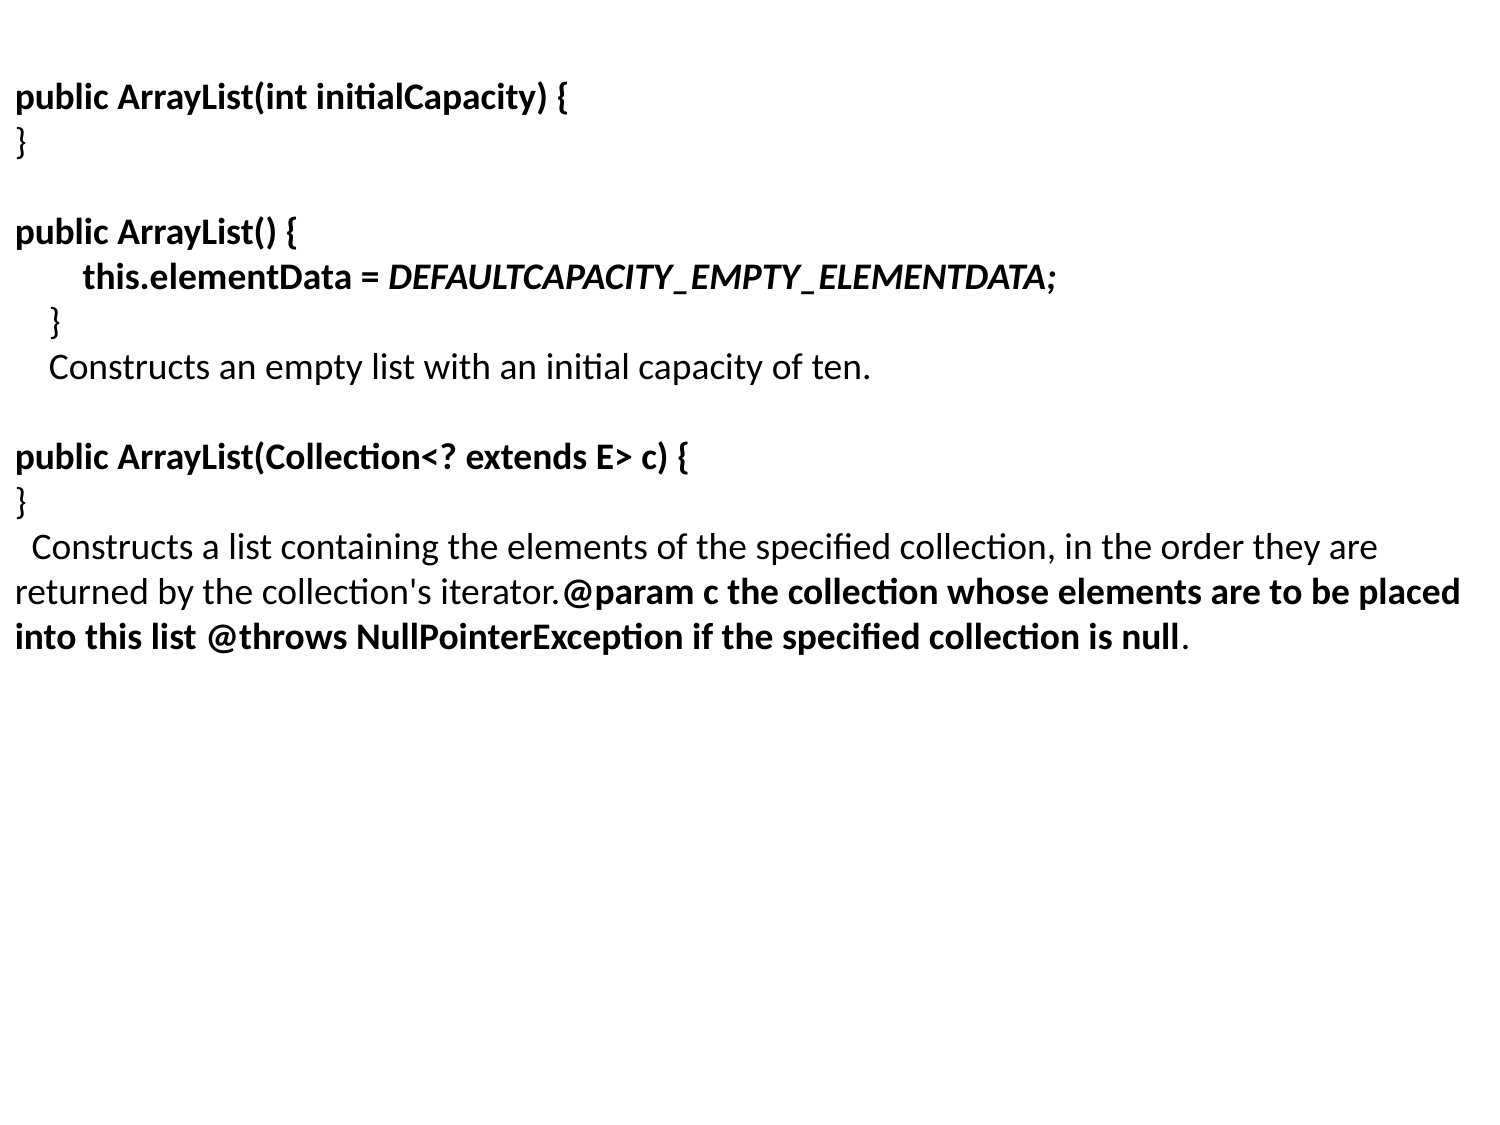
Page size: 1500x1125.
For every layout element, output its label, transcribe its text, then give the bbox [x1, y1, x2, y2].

text_box public ArrayList(int initialCapacity) { } public ArrayList() { this.elementData = DEFAULTCAPACITY_EMPTY_ELEMENTDATA; } Constructs an empty list with an initial capacity of ten. public ArrayList(Collection<? extends E> c) { } Constructs a list containing the elements of the specified collection, in the order they are returned by the collection's iterator.@param c the collection whose elements are to be placed into this list @throws NullPointerException if the specified collection is null. [0, 64, 1500, 665]
